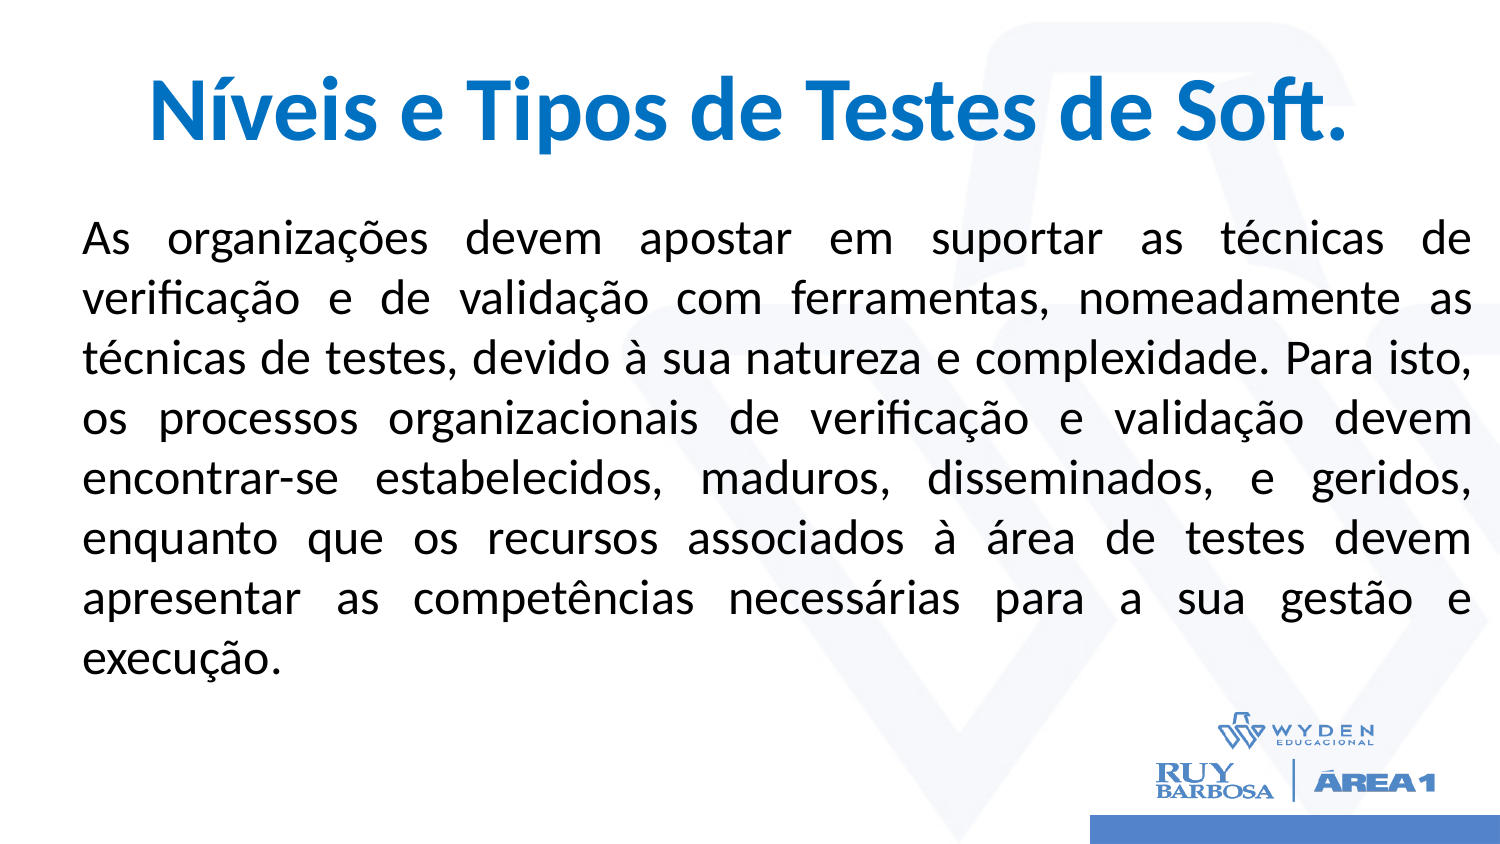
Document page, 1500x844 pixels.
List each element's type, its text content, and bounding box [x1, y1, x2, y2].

title Níveis e Tipos de Testes de Soft. [74, 33, 1426, 175]
picture [0, 0, 1500, 844]
list As organizações devem apostar em suportar as técnicas de verificação e de validação com ferramentas, nomeadamente as técnicas de testes, devido à sua natureza e complexidade. Para isto, os processos organizacionais de verificação e validação devem encontrar-se estabelecidos, maduros, disseminados, e geridos, enquanto que os recursos associados à área de testes devem apresentar as competências necessárias para a sua gestão e execução. [74, 196, 1482, 779]
